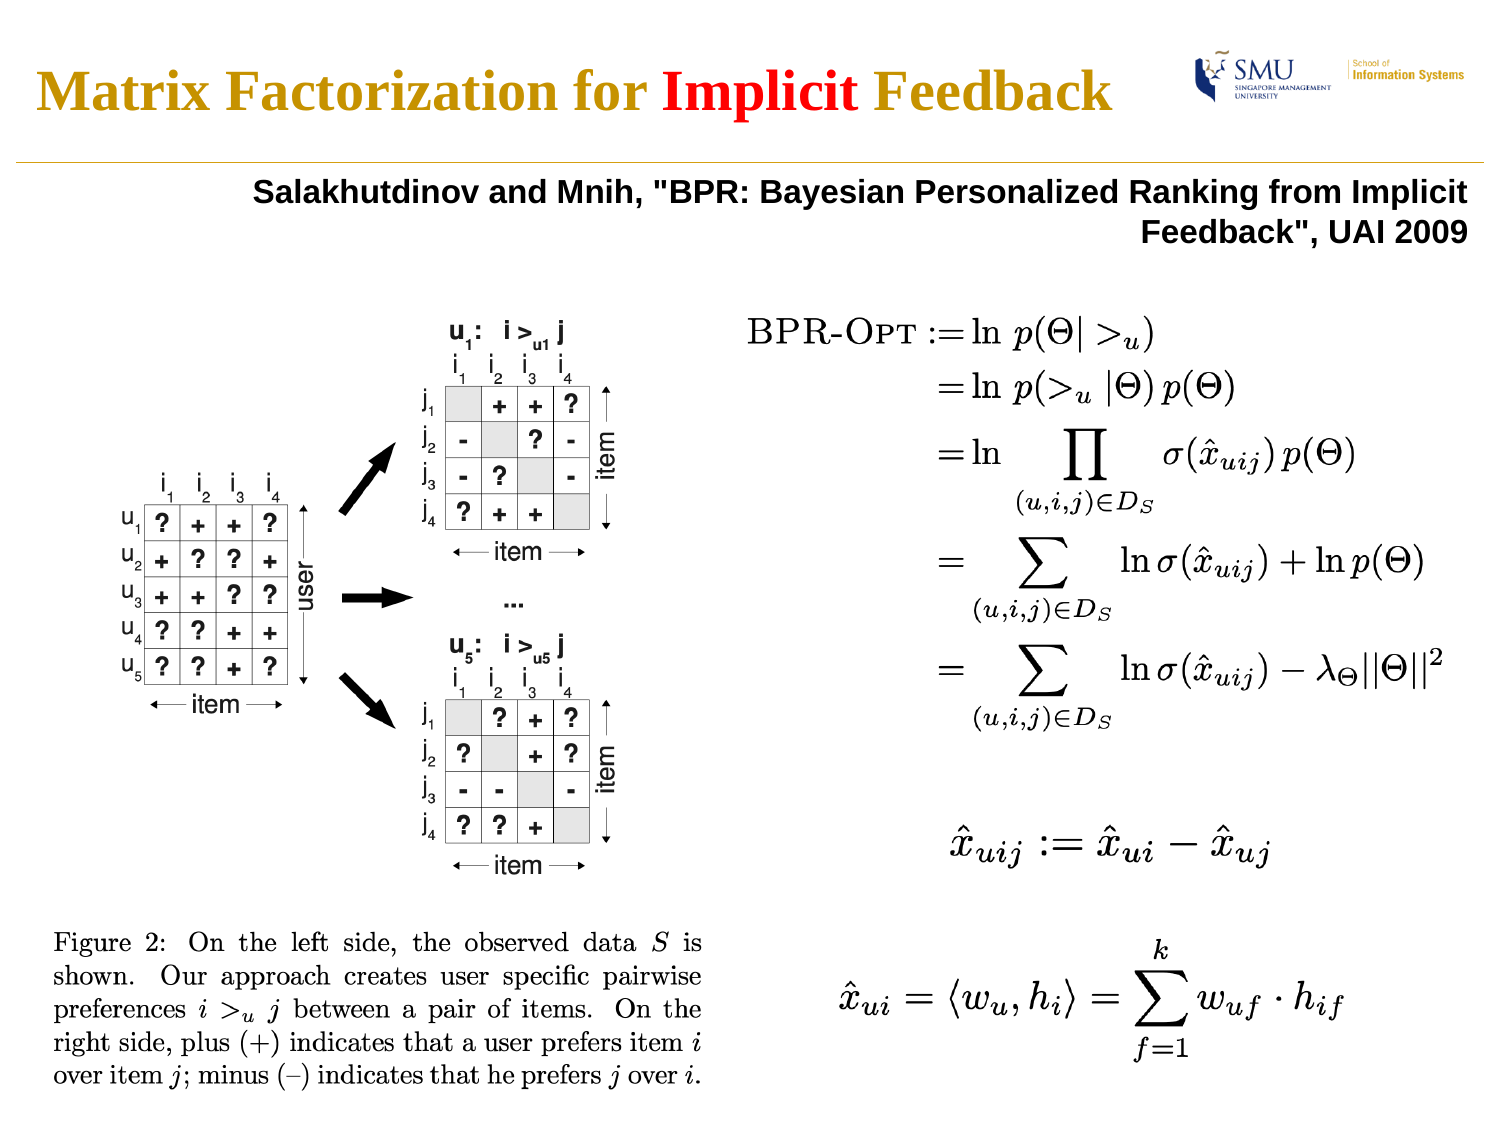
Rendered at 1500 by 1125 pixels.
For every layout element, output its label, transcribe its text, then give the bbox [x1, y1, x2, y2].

picture [809, 918, 1373, 1081]
picture [1175, 29, 1484, 122]
picture [37, 285, 1484, 1102]
picture [912, 784, 1301, 893]
text_box Salakhutdinov and Mnih, "BPR: Bayesian Personalized Ranking from Implicit Feedback", UAI 2009 [170, 162, 1484, 258]
title Matrix Factorization for Implicit Feedback [21, 44, 1322, 131]
